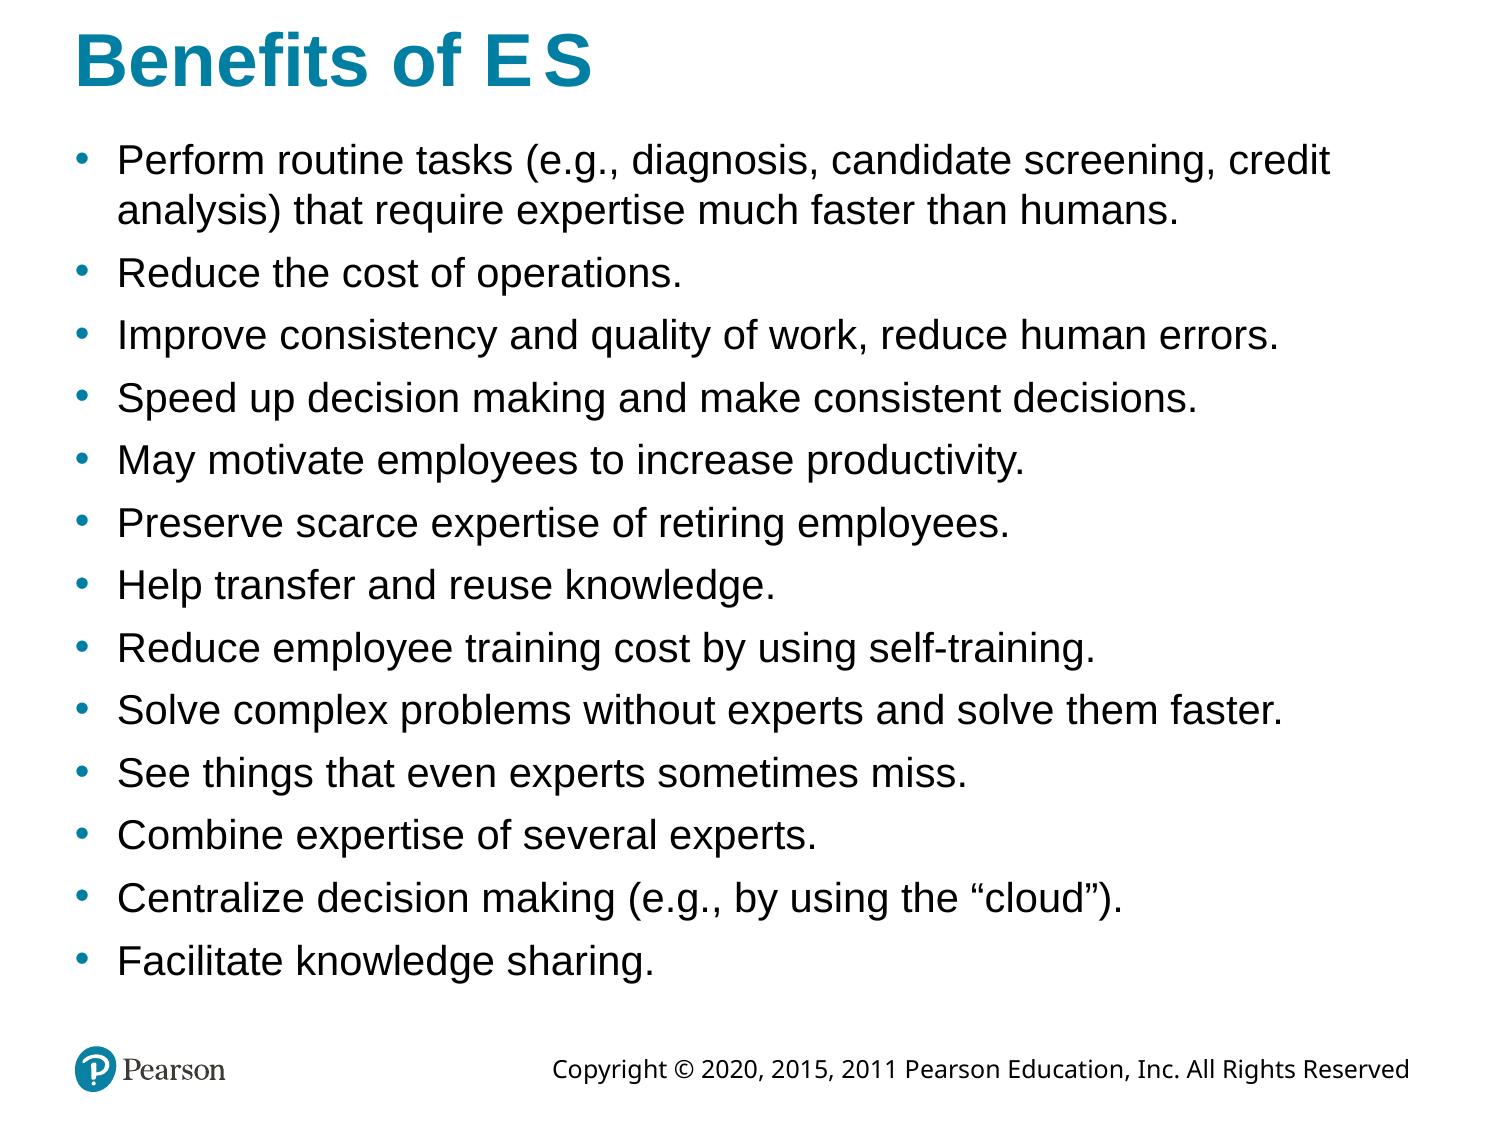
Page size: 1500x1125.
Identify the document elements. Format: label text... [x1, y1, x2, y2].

title Benefits of E S [74, 0, 1413, 102]
list Perform routine tasks (e.g., diagnosis, candidate screening, credit analysis) that require expertise much faster than humans. Reduce the cost of operations. Improve consistency and quality of work, reduce human errors. Speed up decision making and make consistent decisions. May motivate employees to increase productivity. Preserve scarce expertise of retiring employees. Help transfer and reuse knowledge. Reduce employee training cost by using self-training. Solve complex problems without experts and solve them faster. See things that even experts sometimes miss. Combine expertise of several experts. Centralize decision making (e.g., by using the “cloud”). Facilitate knowledge sharing. [74, 132, 1413, 984]
